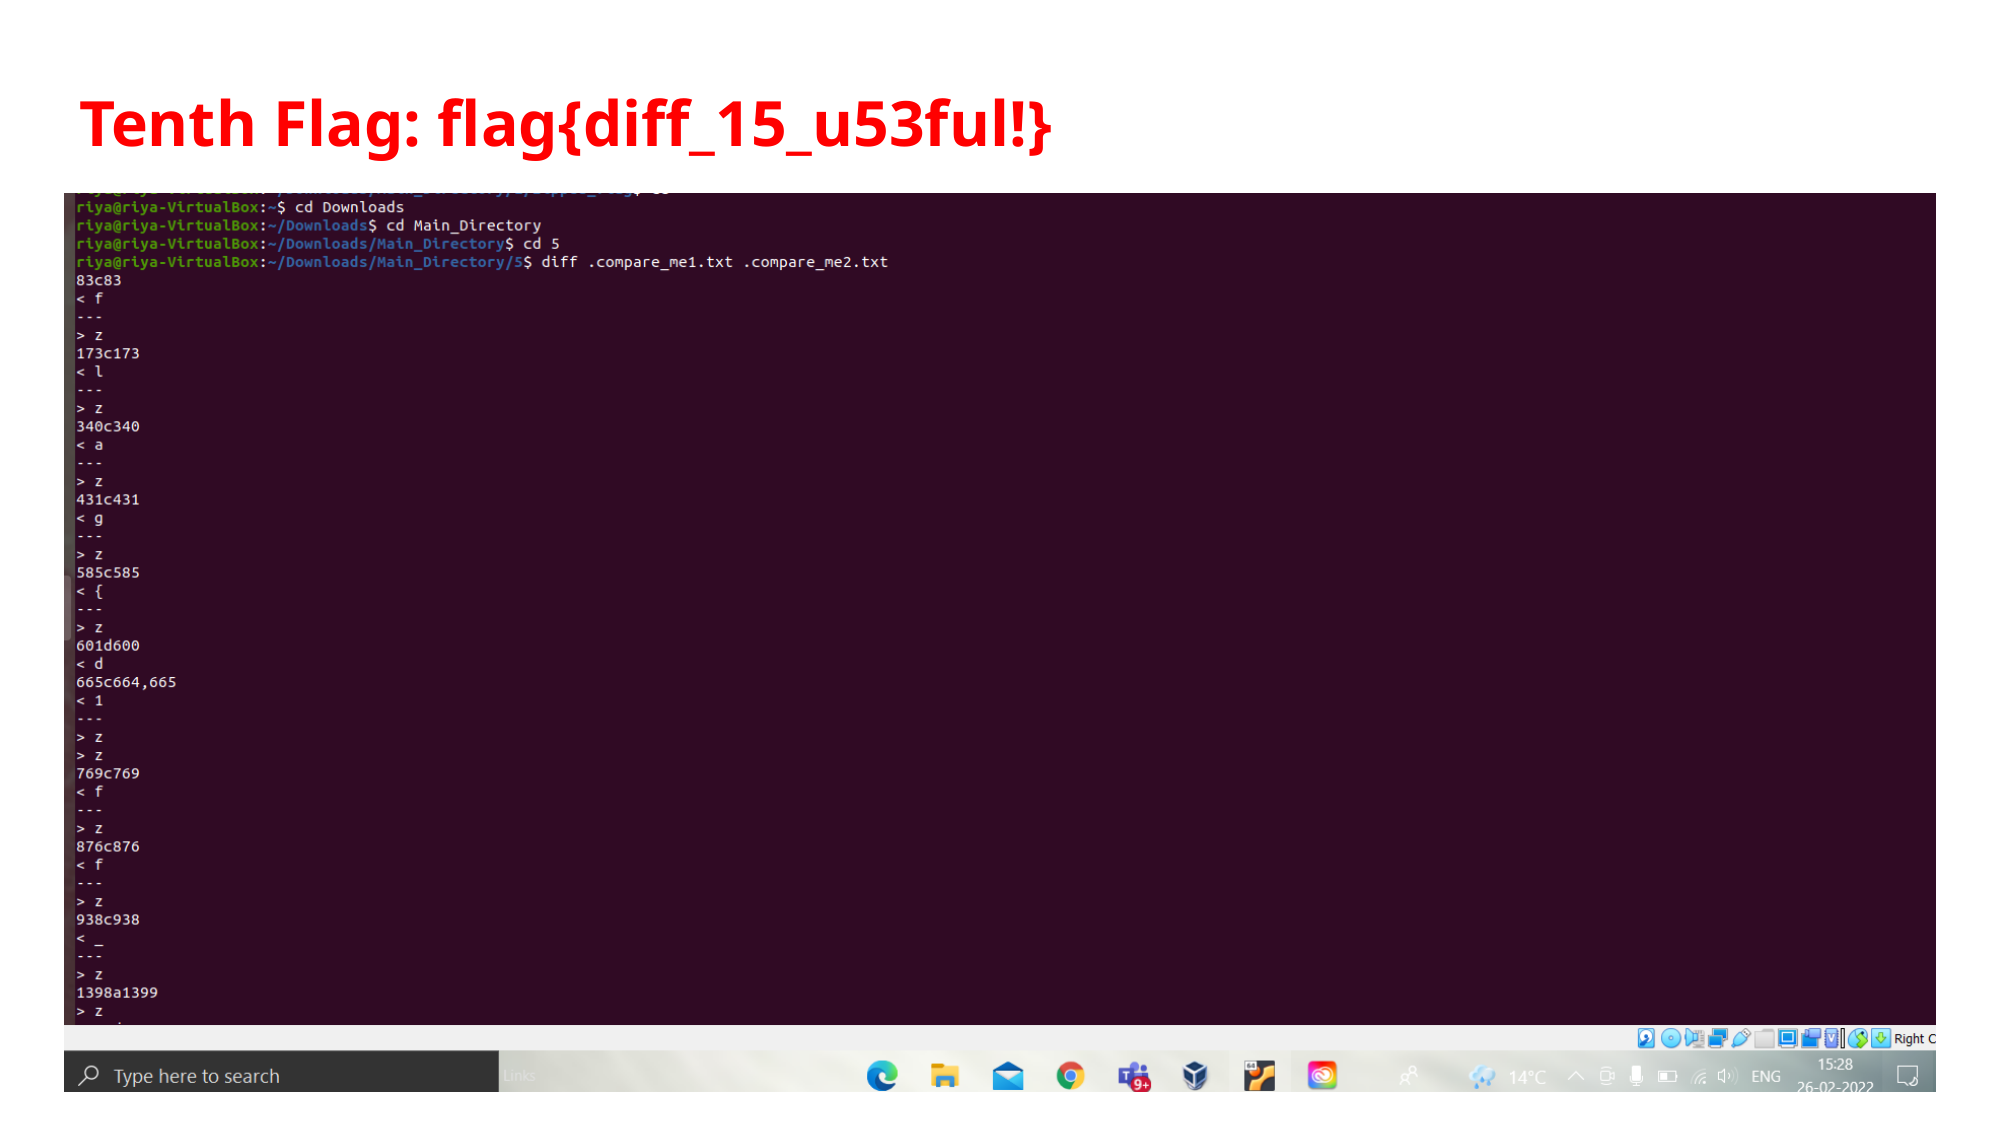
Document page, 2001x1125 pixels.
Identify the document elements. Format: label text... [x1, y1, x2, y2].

picture [64, 193, 1936, 1092]
text_box Tenth Flag: flag{diff_15_u53ful!} [64, 76, 1522, 167]
